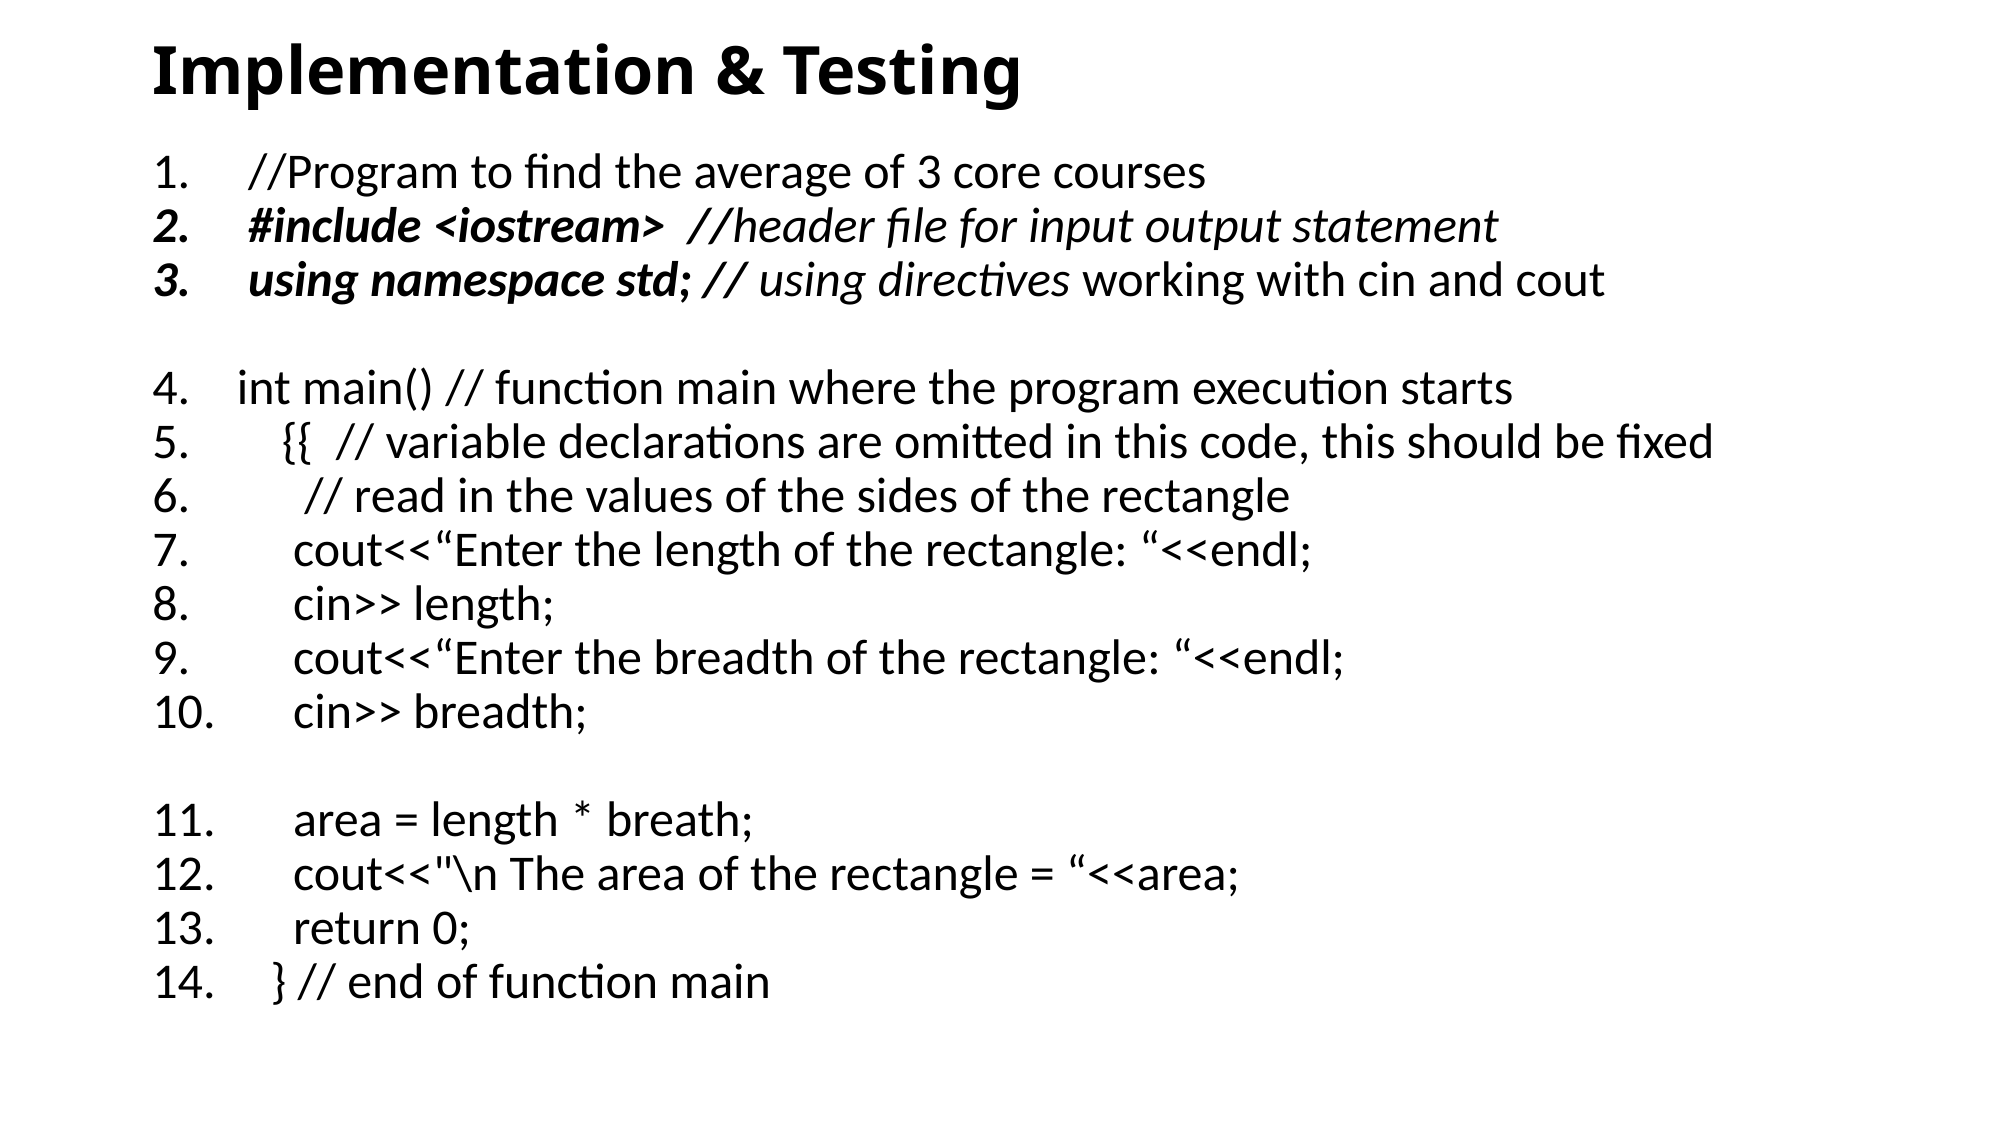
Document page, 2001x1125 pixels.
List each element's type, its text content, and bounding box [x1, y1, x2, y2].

list //Program to find the average of 3 core courses #include <iostream> //header file for input output statement using namespace std; // using directives working with cin and cout int main() // function main where the program execution starts {{ // variable declarations are omitted in this code, this should be fixed // read in the values of the sides of the rectangle cout<<“Enter the length of the rectangle: “<<endl; cin>> length; cout<<“Enter the breadth of the rectangle: “<<endl; cin>> breadth; area = length * breath; cout<<"\n The area of the rectangle = “<<area; return 0; } // end of function main [137, 137, 1863, 852]
title Implementation & Testing [137, 8, 1863, 137]
